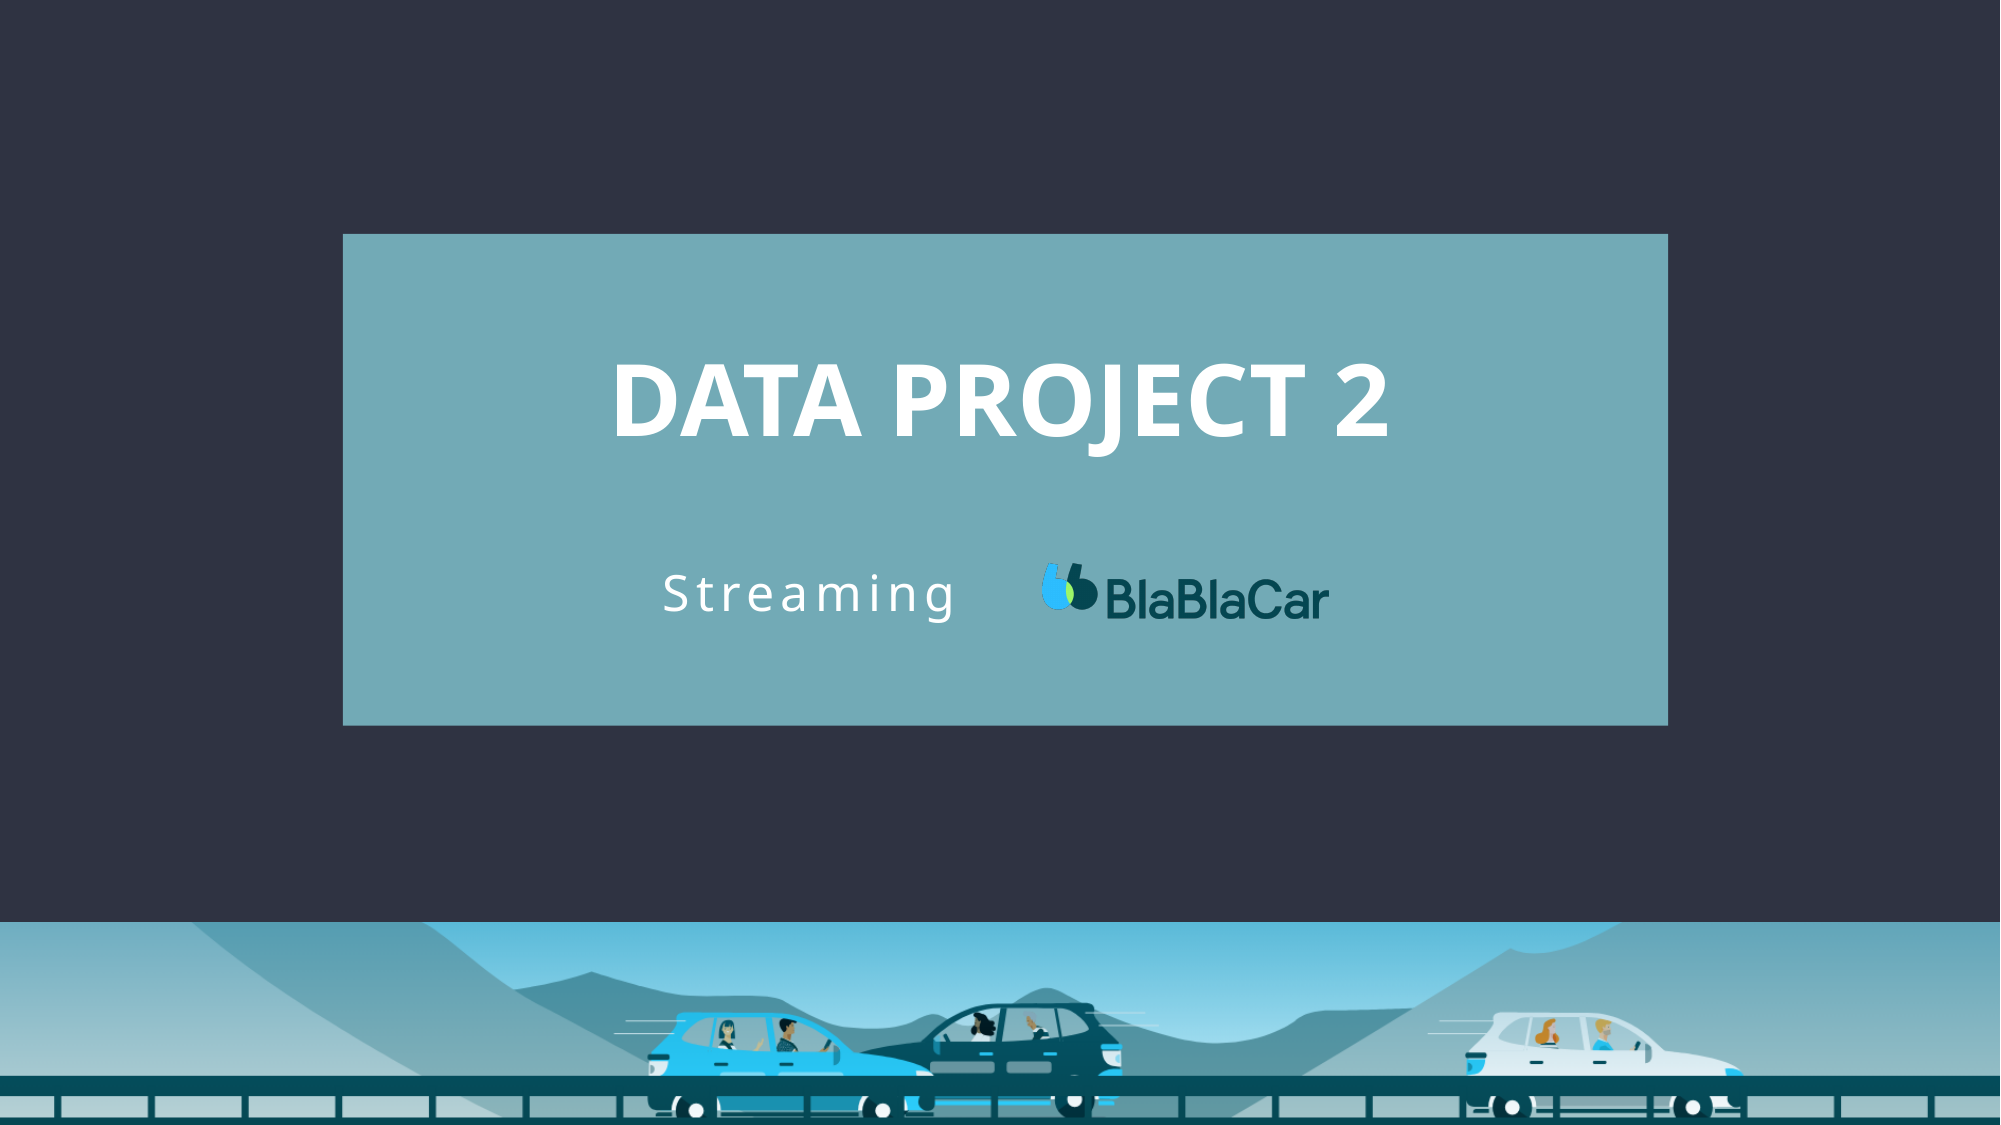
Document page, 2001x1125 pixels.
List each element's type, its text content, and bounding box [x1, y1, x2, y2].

text_box [342, 233, 1669, 727]
picture [0, 922, 2000, 1125]
title Data Project 2 [337, 339, 1663, 466]
picture [1042, 563, 1329, 619]
subtitle Streaming [637, 560, 1001, 635]
